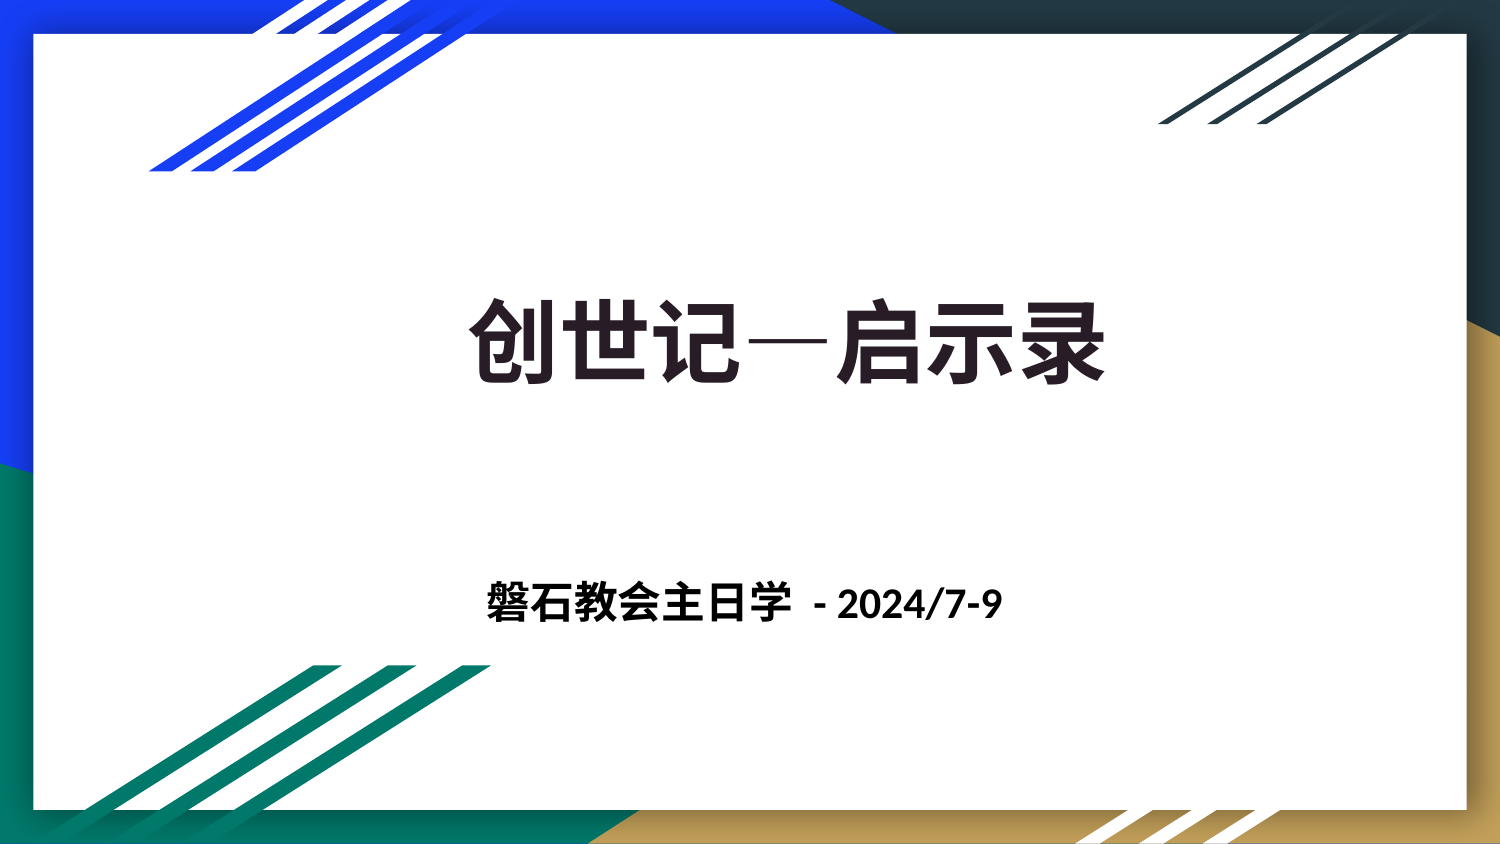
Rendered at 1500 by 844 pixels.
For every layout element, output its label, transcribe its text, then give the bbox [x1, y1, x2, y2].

subtitle 磐石教会主日学 - 2024/7-9 [304, 559, 1185, 646]
title 创世记—启示录 [228, 142, 1349, 537]
